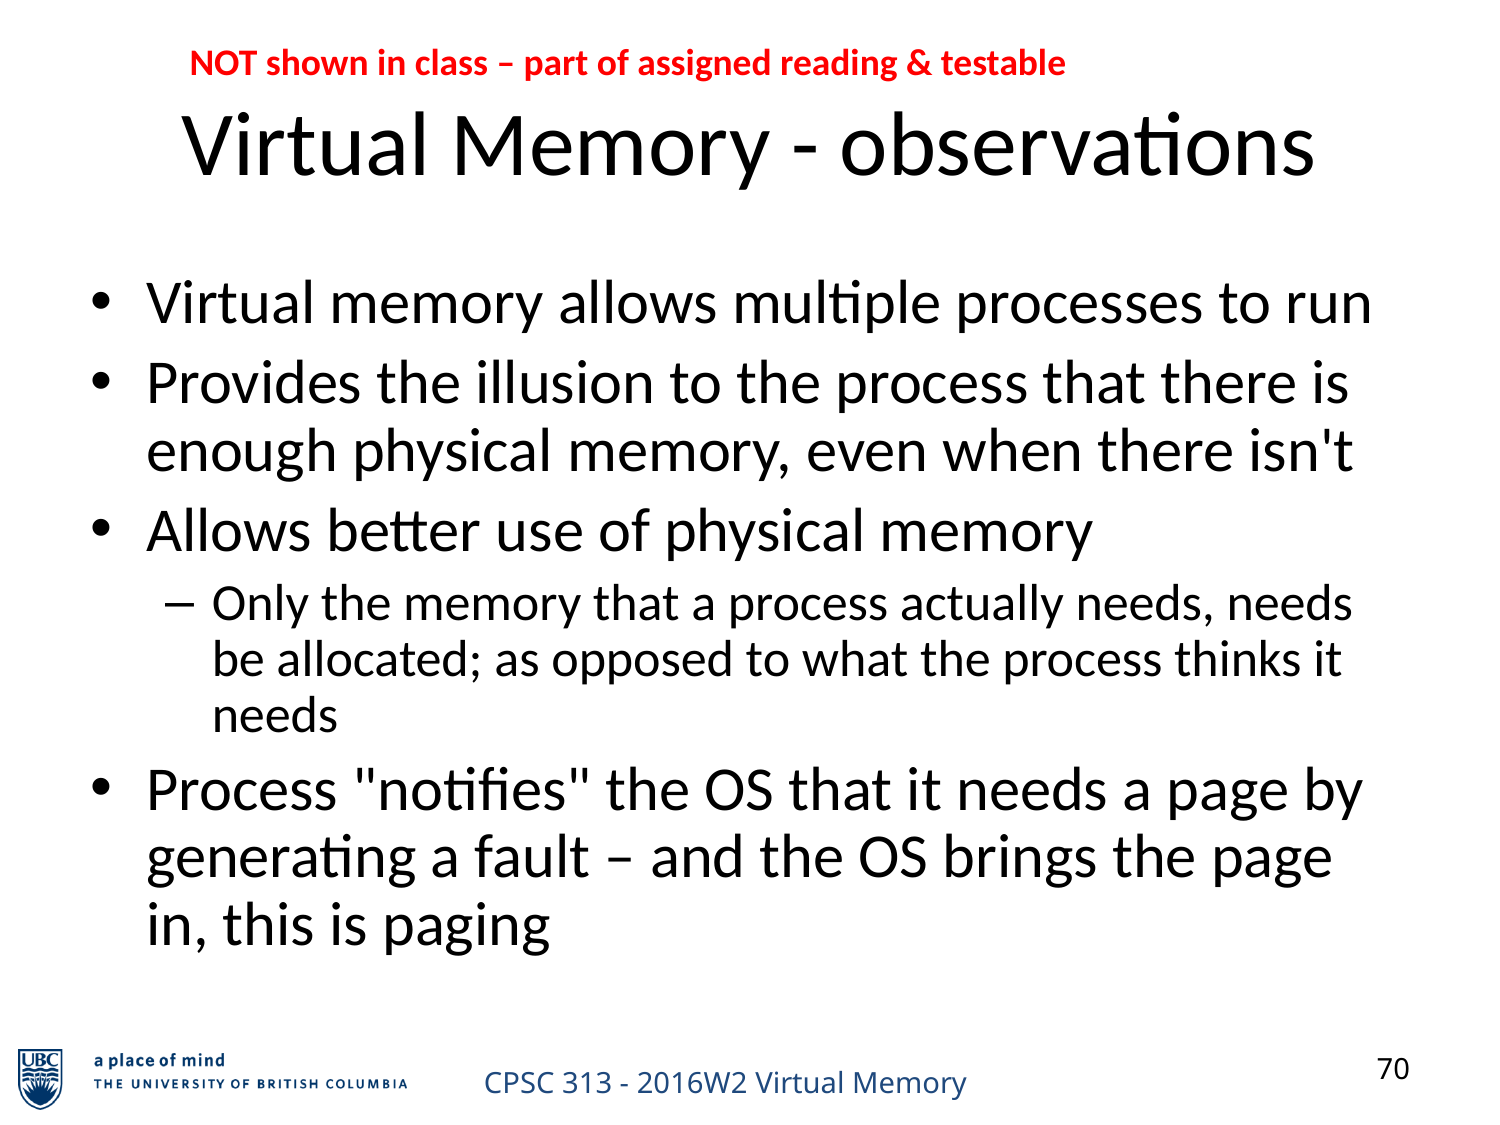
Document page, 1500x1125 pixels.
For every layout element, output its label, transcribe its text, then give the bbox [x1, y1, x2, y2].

text_box NOT shown in class – part of assigned reading & testable [174, 30, 1083, 91]
slide_number 70 [1074, 1042, 1425, 1103]
picture [18, 1049, 407, 1110]
title Virtual Memory - observations [75, 45, 1425, 233]
list Virtual memory allows multiple processes to run Provides the illusion to the process that there is enough physical memory, even when there isn't Allows better use of physical memory Only the memory that a process actually needs, needs be allocated; as opposed to what the process thinks it needs Process "notifies" the OS that it needs a page by generating a fault – and the OS brings the page in, this is paging [75, 262, 1425, 1005]
